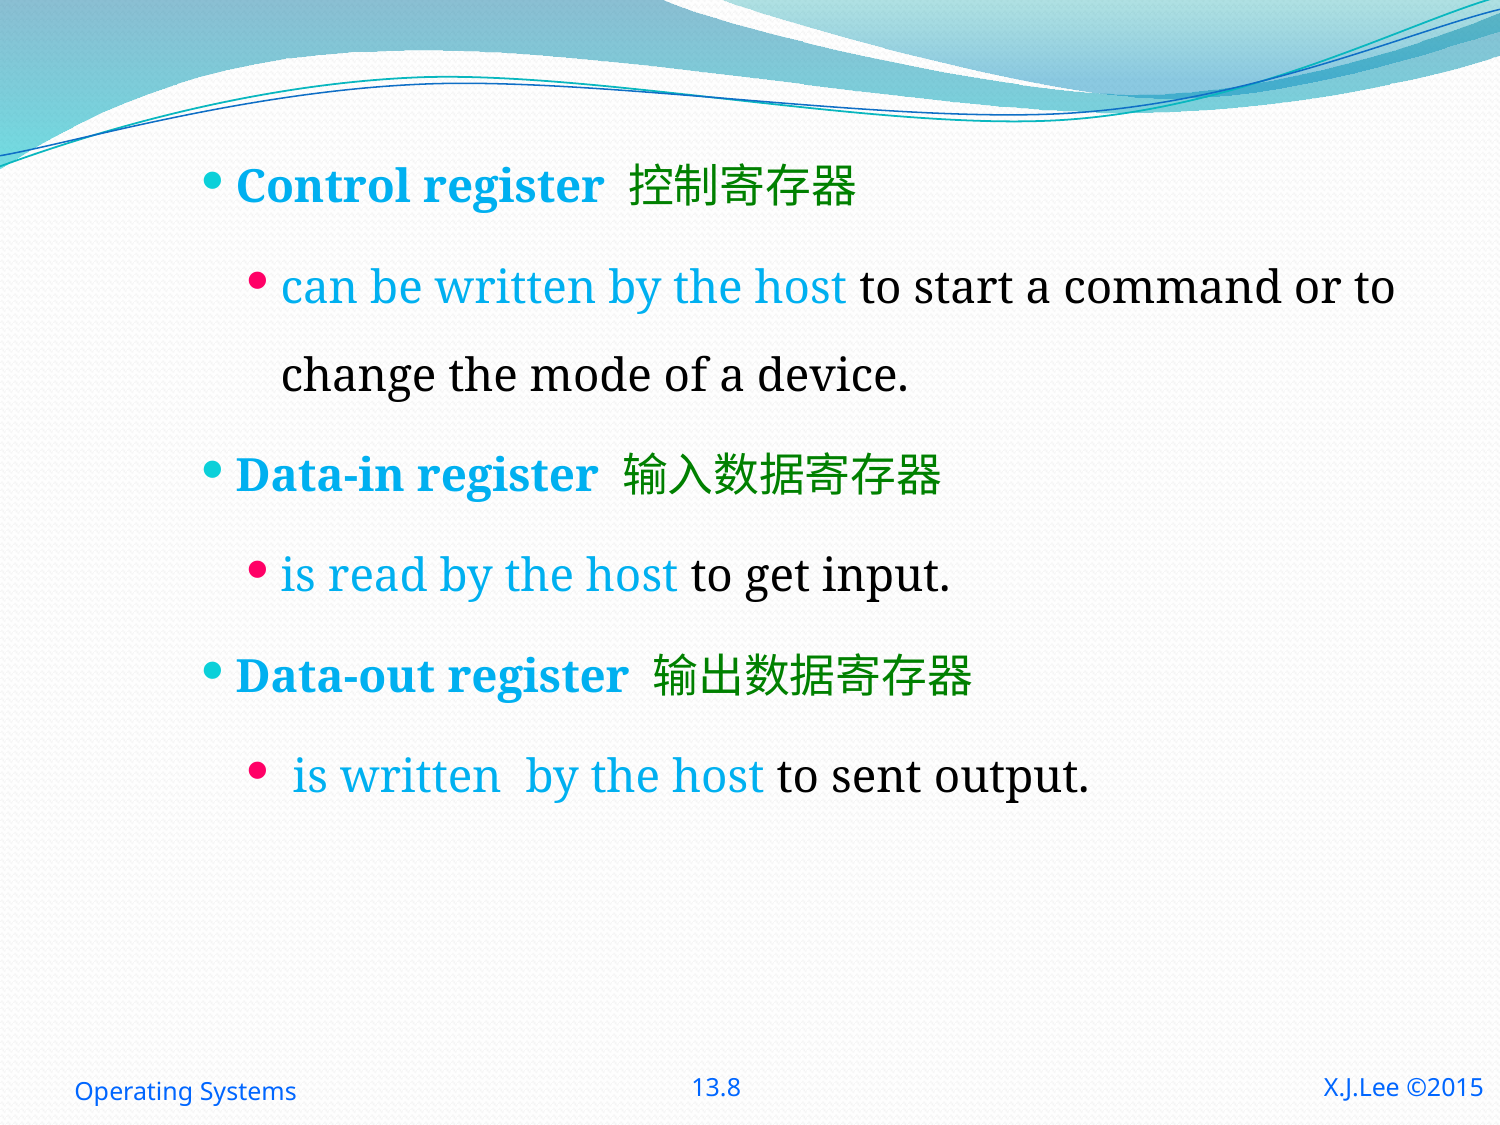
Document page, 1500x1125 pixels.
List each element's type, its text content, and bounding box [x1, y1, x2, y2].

footer X.J.Lee ©2015 [1262, 1065, 1485, 1106]
list Control register 控制寄存器 can be written by the host to start a command or to change the mode of a device. Data-in register 输入数据寄存器 is read by the host to get input. Data-out register 输出数据寄存器 is written by the host to sent output. [25, 111, 1446, 937]
slide_number Operating Systems [34, 1047, 337, 1106]
slide_number 13.8 [672, 1058, 761, 1106]
